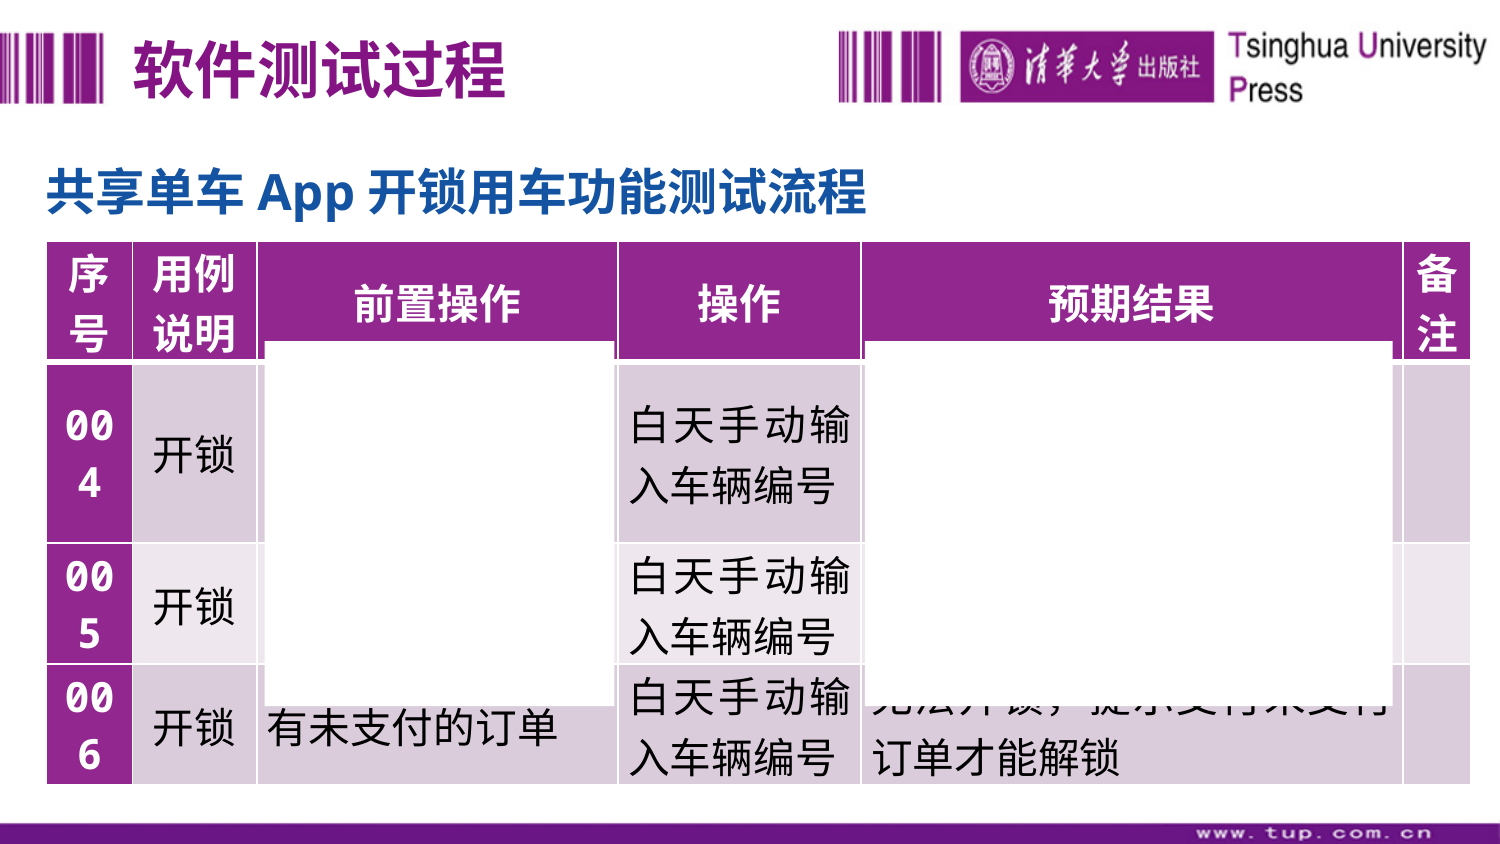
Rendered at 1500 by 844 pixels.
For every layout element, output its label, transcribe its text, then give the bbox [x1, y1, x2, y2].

picture [0, 31, 109, 111]
title 软件测试过程 [121, 29, 812, 109]
table_cell 开锁 [133, 665, 256, 784]
table_cell 进入数码解锁页面 [1393, 365, 1402, 542]
table_cell 有未支付的订单 [258, 665, 617, 784]
text_box [864, 341, 1393, 707]
table_header 备注 [1404, 242, 1470, 359]
picture [0, 820, 1500, 844]
table_cell 无法开锁，提示正在骑行，需结束骑行并支付才能解锁 [1393, 544, 1402, 663]
table_cell [1404, 665, 1470, 784]
text_box 共享单车App开锁用车功能测试流程 [30, 152, 1349, 228]
table_header 预期结果 [862, 242, 1402, 359]
picture [838, 11, 1493, 119]
table_cell 005 [47, 544, 132, 663]
text_box [264, 341, 615, 707]
table_header 操作 [619, 242, 860, 359]
table_cell 004 [47, 365, 132, 542]
table_cell 没有正在运行的订单，也没有未支付的订单 [258, 365, 264, 542]
table_header 序号 [47, 242, 132, 359]
table_cell 开锁 [133, 544, 256, 663]
table_cell 白天手动输入车辆编号 [619, 665, 860, 784]
table_header 用例说明 [133, 242, 256, 359]
table_cell 006 [47, 665, 132, 784]
table_cell 开锁 [133, 365, 256, 542]
table_cell 无法开锁，提示支付未支付订单才能解锁 [862, 665, 1402, 784]
table_header 前置操作 [258, 242, 617, 359]
table_cell 白天手动输入车辆编号 [619, 365, 860, 542]
table_cell 有正在运行的订单 [258, 544, 264, 663]
table_cell 白天手动输入车辆编号 [619, 544, 860, 663]
table_cell [1404, 365, 1470, 542]
table_cell [1404, 544, 1470, 663]
